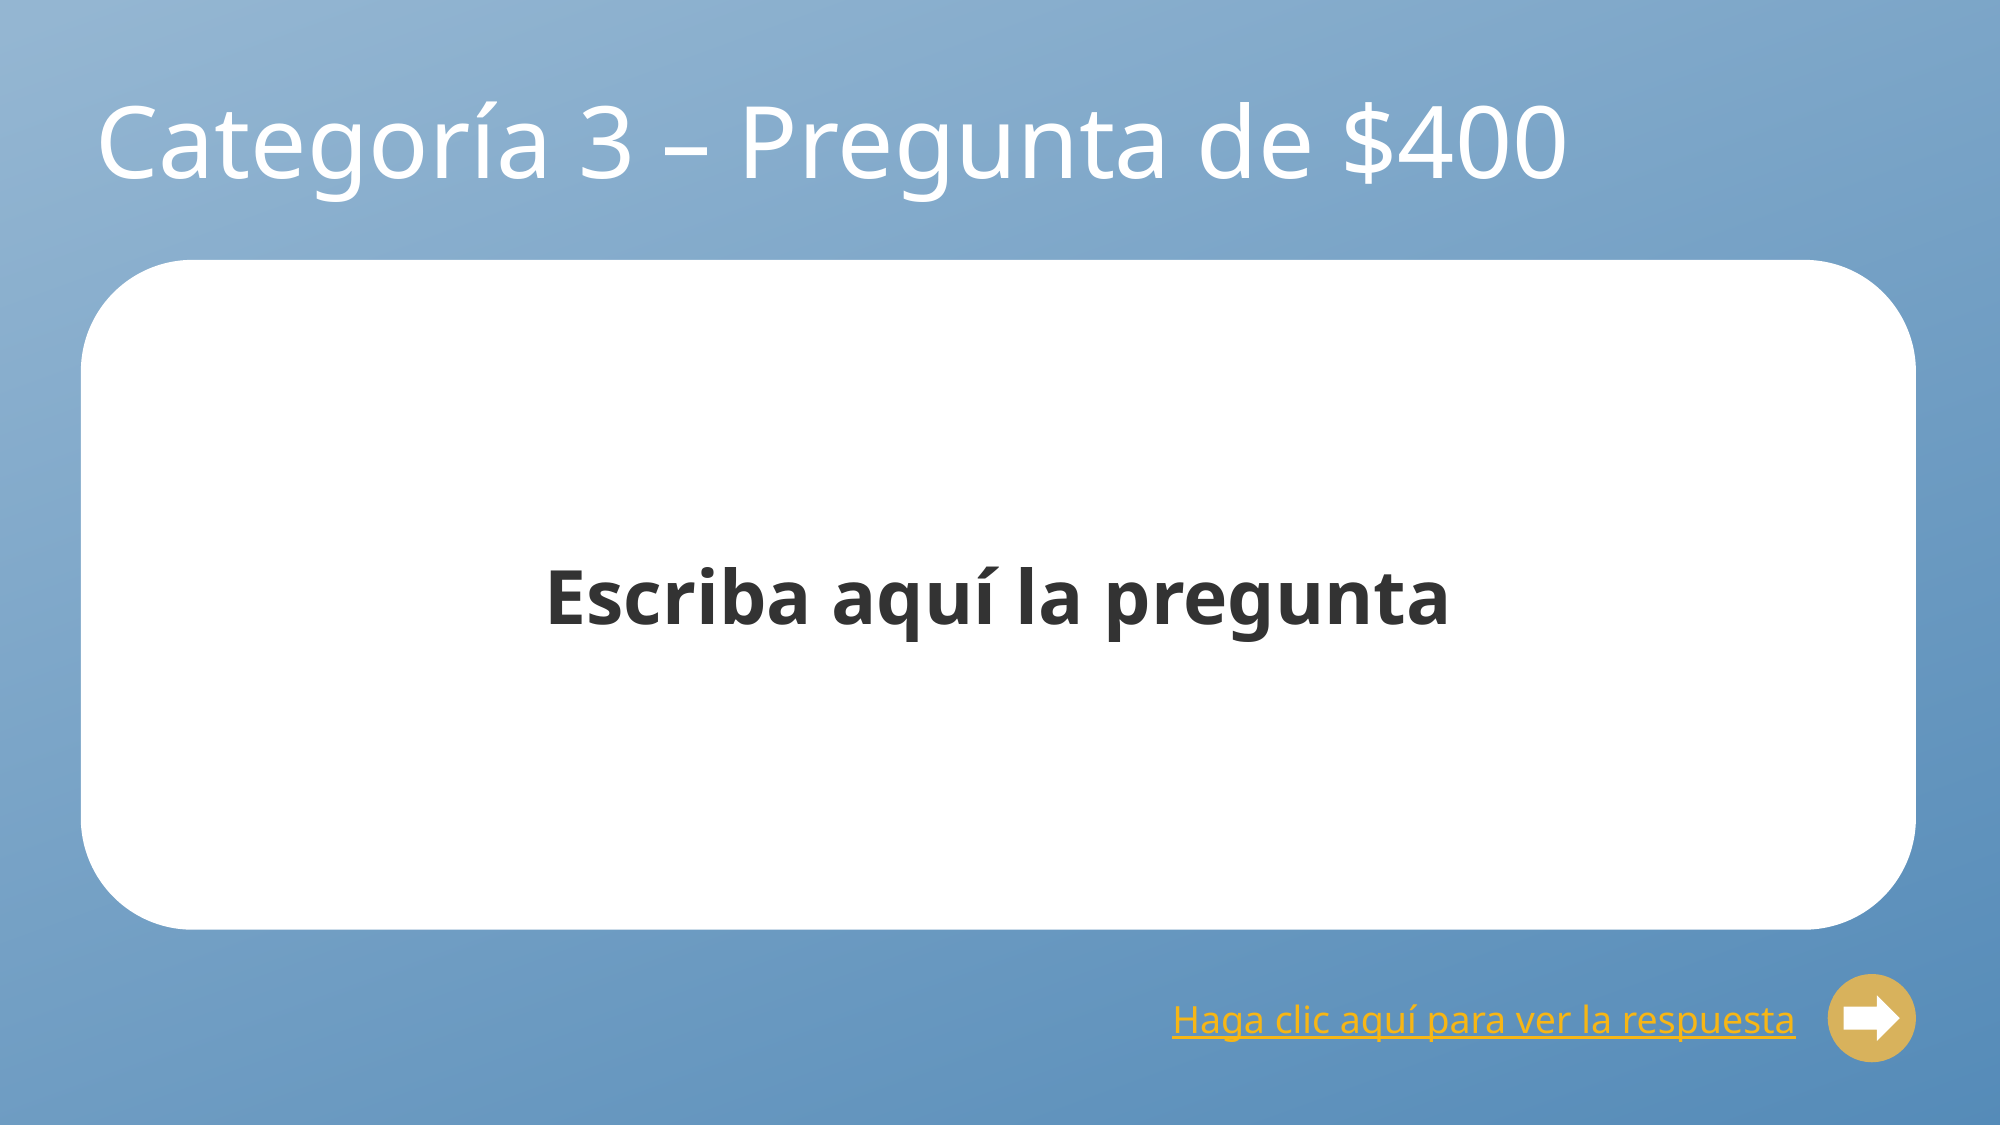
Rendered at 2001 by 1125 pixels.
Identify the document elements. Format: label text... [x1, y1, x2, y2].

title Categoría 3 – Pregunta de $400 [80, 37, 1806, 255]
text_box Haga clic aquí para ver la respuesta [1033, 988, 1812, 1055]
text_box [1827, 973, 1916, 1063]
text_box Escriba aquí la pregunta [79, 258, 1917, 931]
